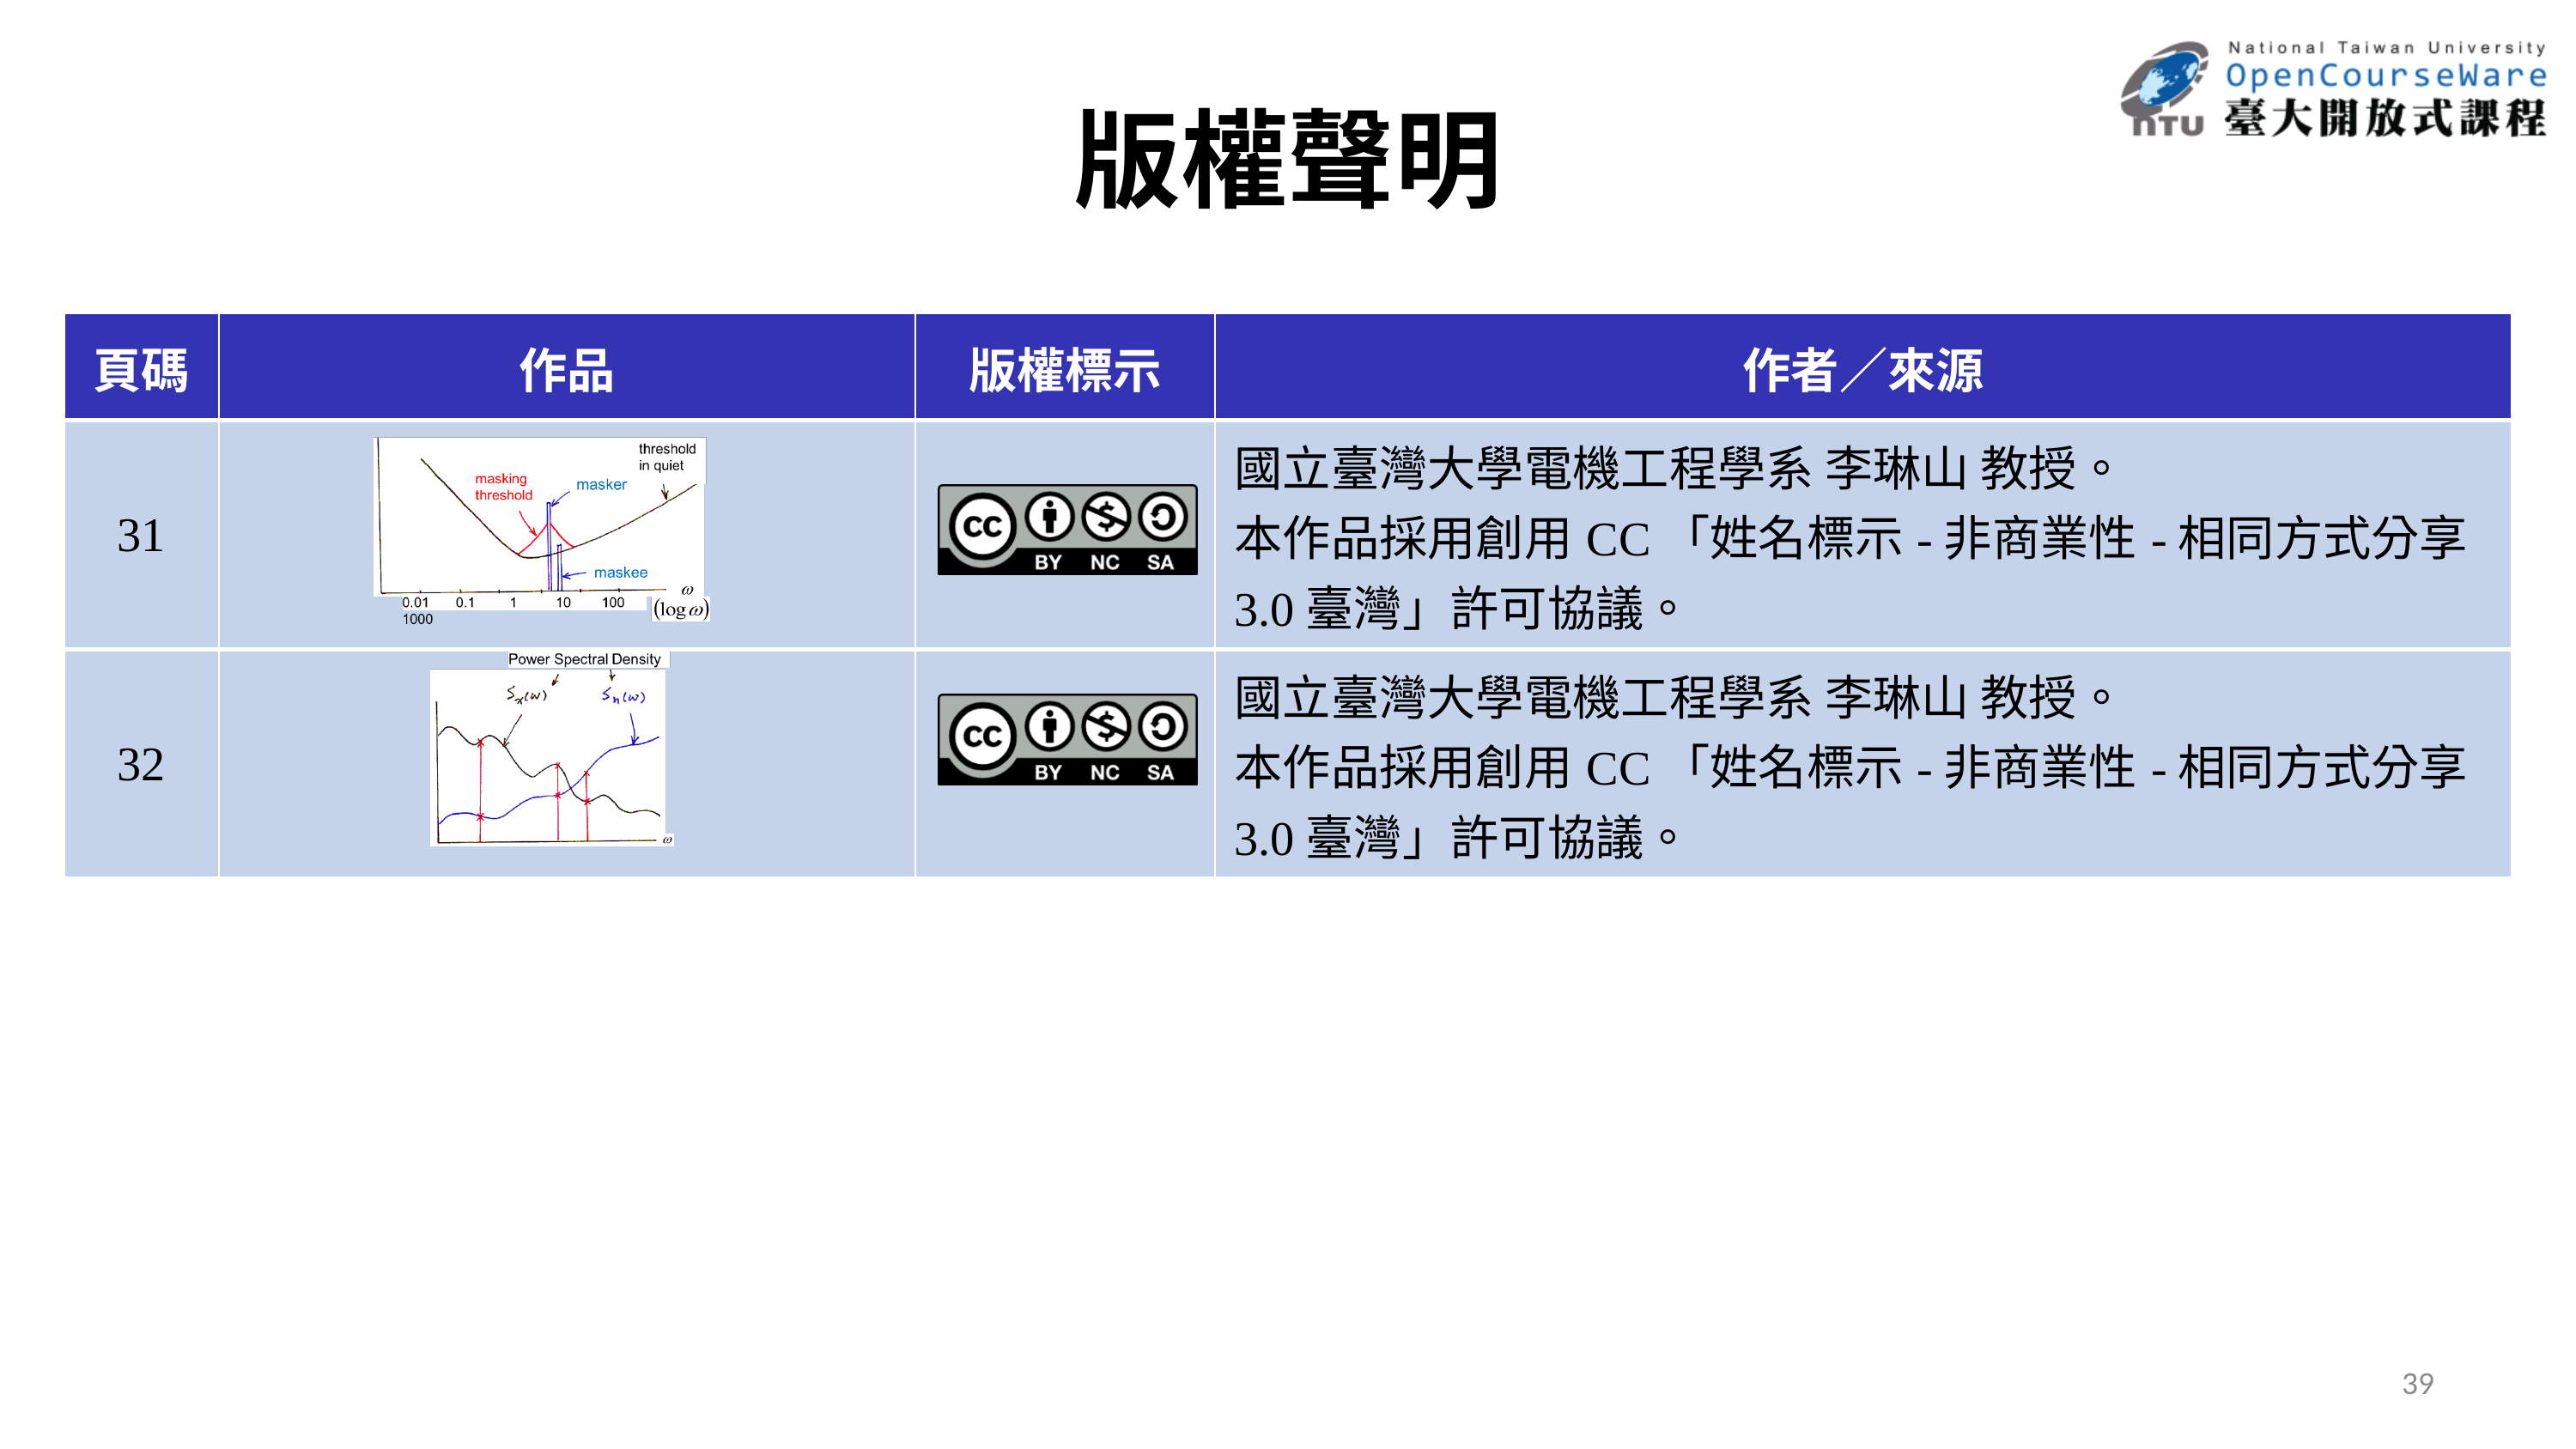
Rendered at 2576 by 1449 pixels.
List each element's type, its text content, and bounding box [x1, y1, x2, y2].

picture [373, 434, 710, 636]
table_cell 31 [65, 422, 218, 647]
text_box 版權聲明 [1006, 85, 1570, 227]
table_cell [916, 652, 1214, 876]
picture [2095, 24, 2576, 155]
table_cell [220, 422, 914, 647]
picture [429, 645, 674, 846]
table_header 頁碼 [65, 314, 218, 418]
picture [938, 483, 1198, 576]
table_cell [220, 652, 914, 876]
table_cell 國立臺灣大學電機工程學系 李琳山 教授。 本作品採用創用CC「姓名標示-非商業性-相同方式分享3.0臺灣」許可協議。 [1216, 422, 2511, 647]
table_header 作者／來源 [1216, 314, 2511, 418]
table_cell 國立臺灣大學電機工程學系 李琳山 教授。 本作品採用創用CC「姓名標示-非商業性-相同方式分享3.0臺灣」許可協議。 [1216, 652, 2511, 876]
table_header 作品 [220, 314, 914, 418]
table_cell [916, 422, 1214, 647]
table_header 版權標示 [916, 314, 1214, 418]
picture [938, 694, 1198, 785]
slide_number 39 [1846, 1343, 2447, 1421]
table_cell 32 [65, 652, 218, 876]
